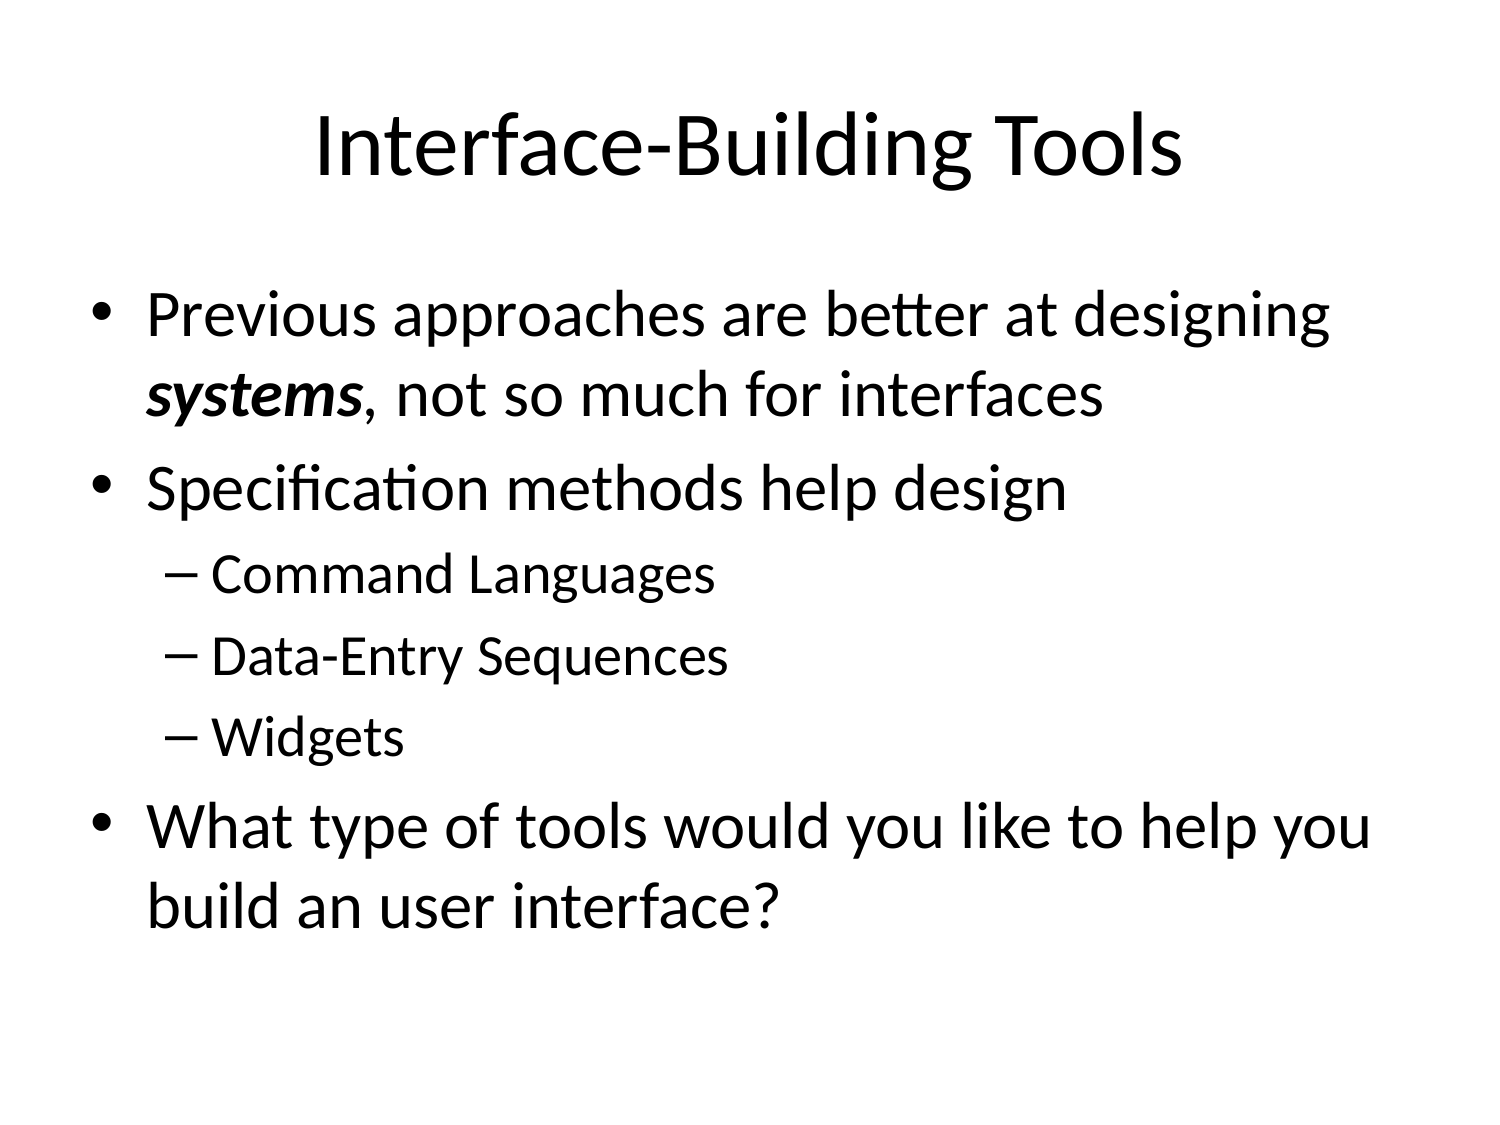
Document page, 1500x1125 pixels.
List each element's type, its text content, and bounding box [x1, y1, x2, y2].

list Previous approaches are better at designing systems, not so much for interfaces Specification methods help design Command Languages Data-Entry Sequences Widgets What type of tools would you like to help you build an user interface? [75, 262, 1425, 1005]
title Interface-Building Tools [75, 45, 1425, 233]
